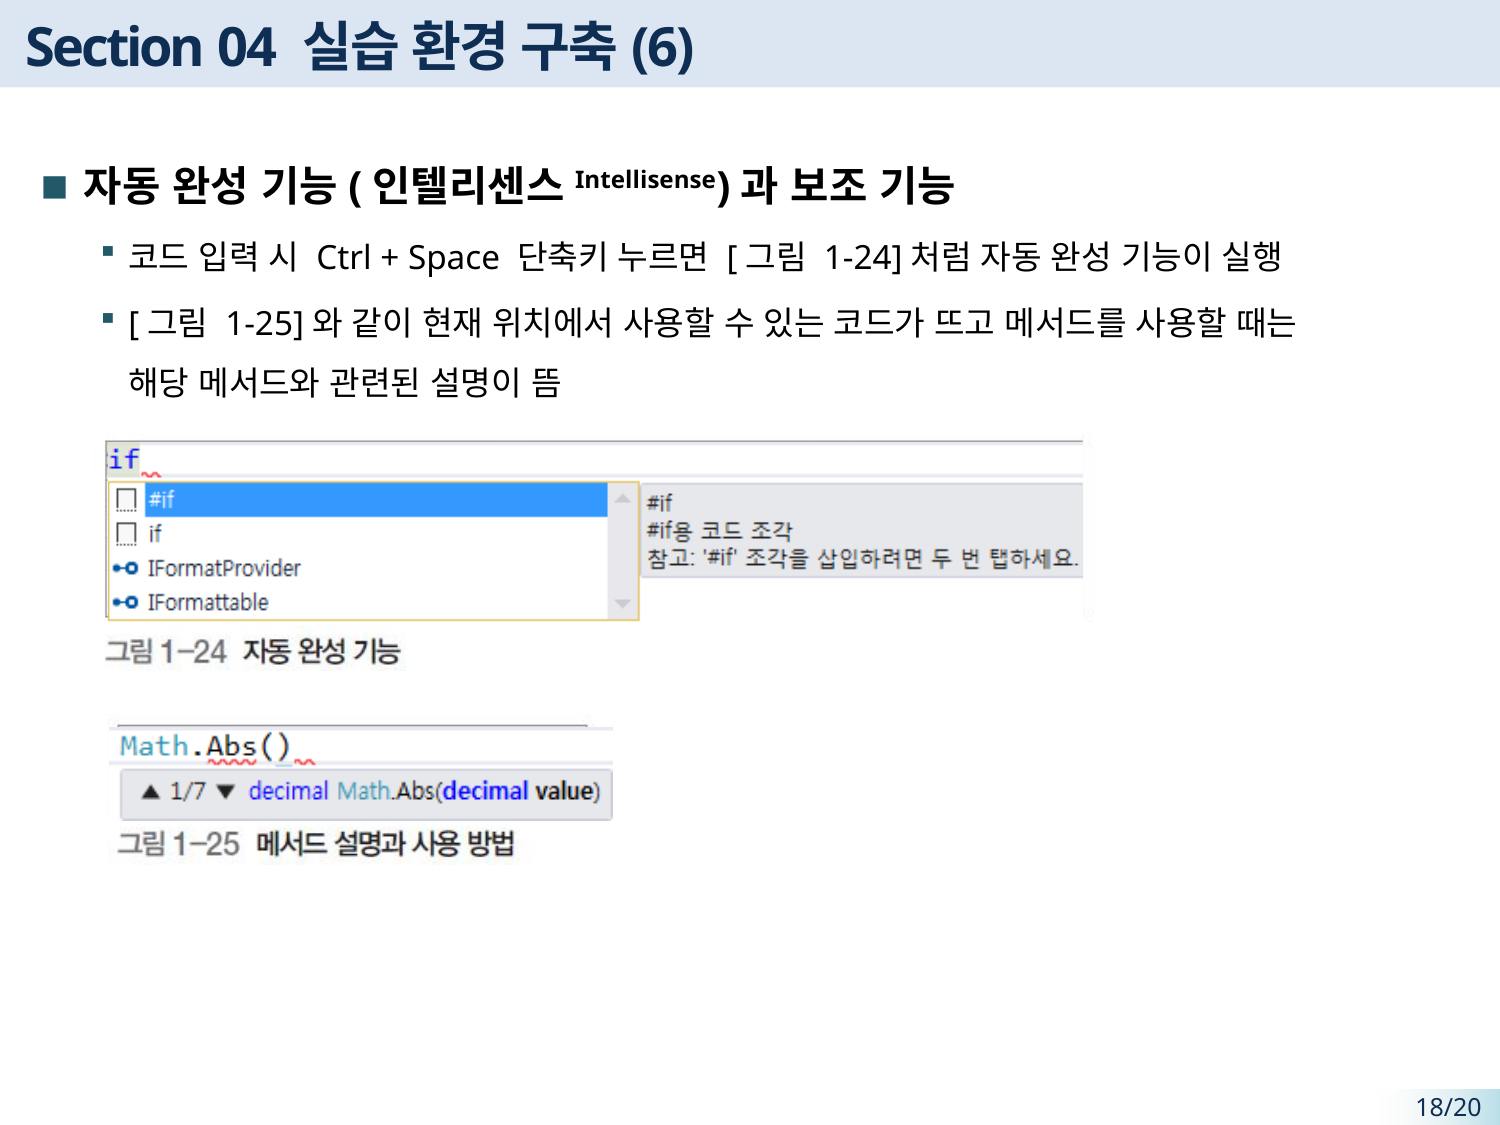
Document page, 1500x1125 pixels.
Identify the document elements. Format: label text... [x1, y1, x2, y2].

list 자동 완성 기능(인텔리센스Intellisense)과 보조 기능 코드 입력 시 Ctrl + Space 단축키 누르면 [그림 1-24]처럼 자동 완성 기능이 실행 [그림 1-25]와 같이 현재 위치에서 사용할 수 있는 코드가 뜨고 메서드를 사용할 때는 해당 메서드와 관련된 설명이 뜸 [10, 126, 1481, 1057]
title Section 04 실습 환경 구축(6) [10, 5, 1288, 84]
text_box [107, 714, 613, 866]
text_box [93, 422, 1094, 672]
